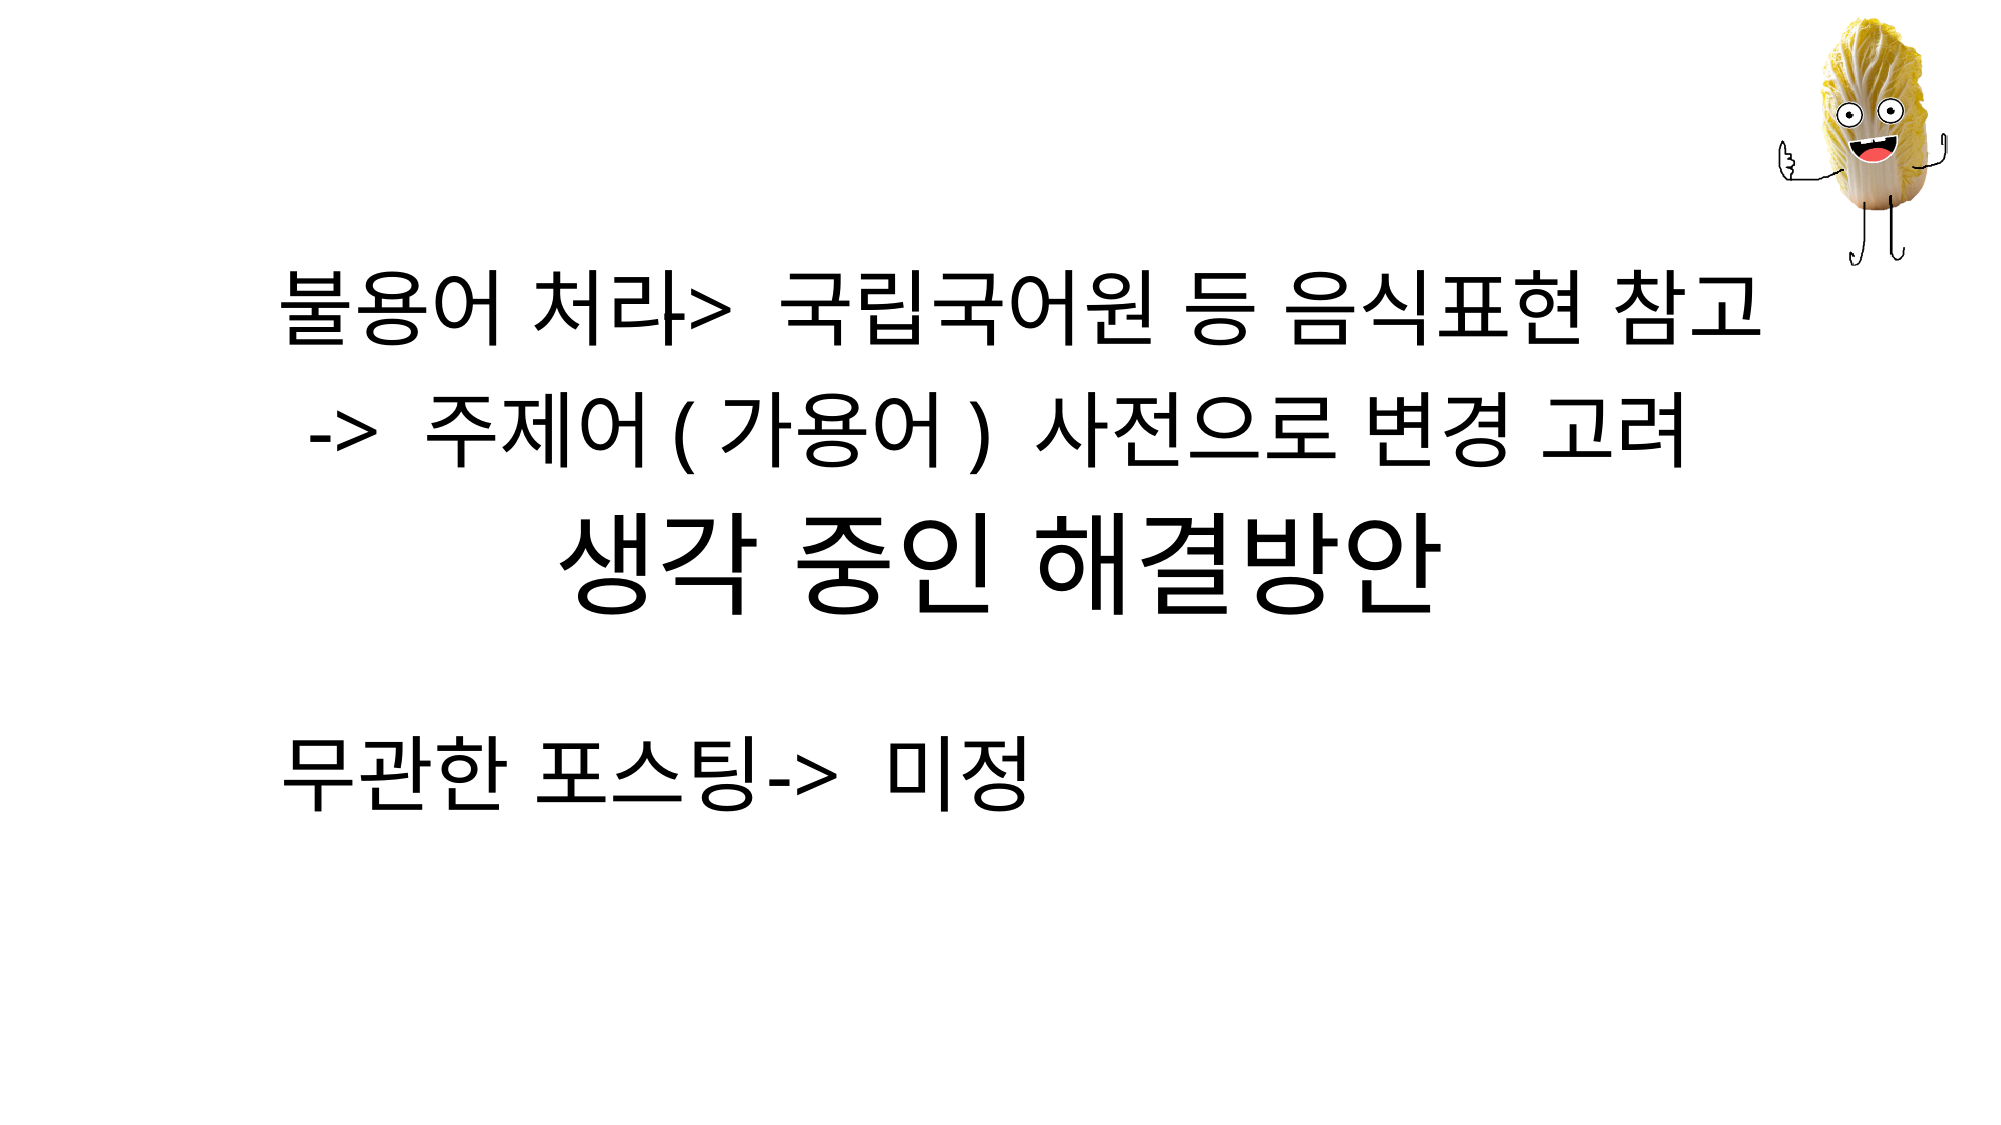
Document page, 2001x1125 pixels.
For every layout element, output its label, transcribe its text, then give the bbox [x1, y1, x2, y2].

text_box -> 국립국어원 등 음식표현 참고 [646, 249, 1780, 365]
text_box -> 미정 [751, 714, 1051, 830]
picture [1778, 17, 1948, 266]
text_box 불용어 처리 [263, 249, 646, 365]
text_box 생각 중인 해결방안 [539, 486, 1461, 637]
text_box 무관한 포스팅 [265, 714, 751, 830]
text_box -> 주제어(가용어) 사전으로 변경 고려 [292, 370, 1708, 486]
